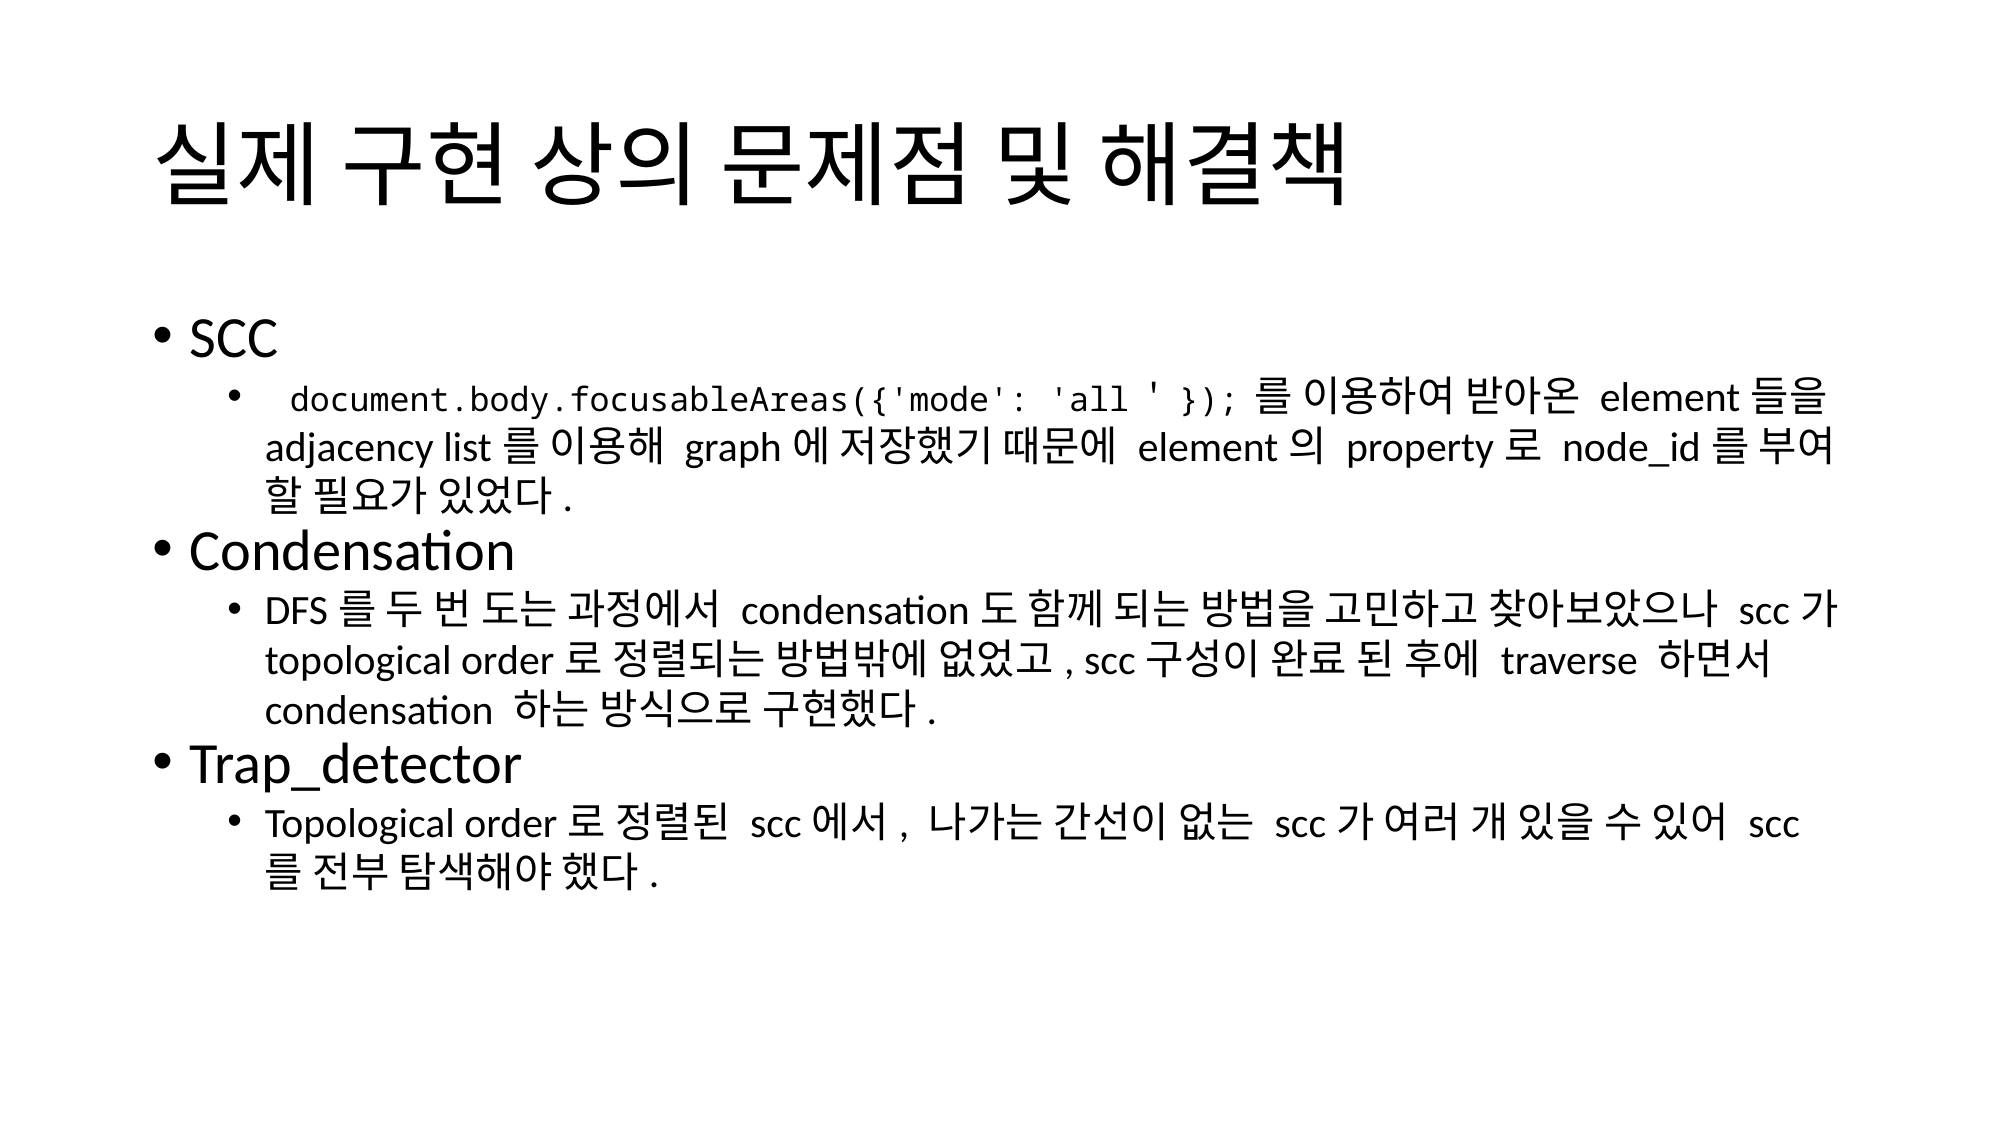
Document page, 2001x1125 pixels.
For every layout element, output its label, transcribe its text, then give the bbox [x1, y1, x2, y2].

text_box SCC document.body.focusableAreas({'mode': 'all＇}); 를 이용하여 받아온 element들을 adjacency list를 이용해 graph에 저장했기 때문에 element의 property로 node_id를 부여 할 필요가 있었다. Condensation DFS를 두 번 도는 과정에서 condensation도 함께 되는 방법을 고민하고 찾아보았으나 scc가 topological order로 정렬되는 방법밖에 없었고, scc구성이 완료 된 후에 traverse 하면서 condensation 하는 방식으로 구현했다. Trap_detector Topological order로 정렬된 scc에서, 나가는 간선이 없는 scc가 여러 개 있을 수 있어 scc를 전부 탐색해야 했다. [137, 299, 1863, 1014]
text_box 실제 구현 상의 문제점 및 해결책 [137, 59, 1863, 278]
